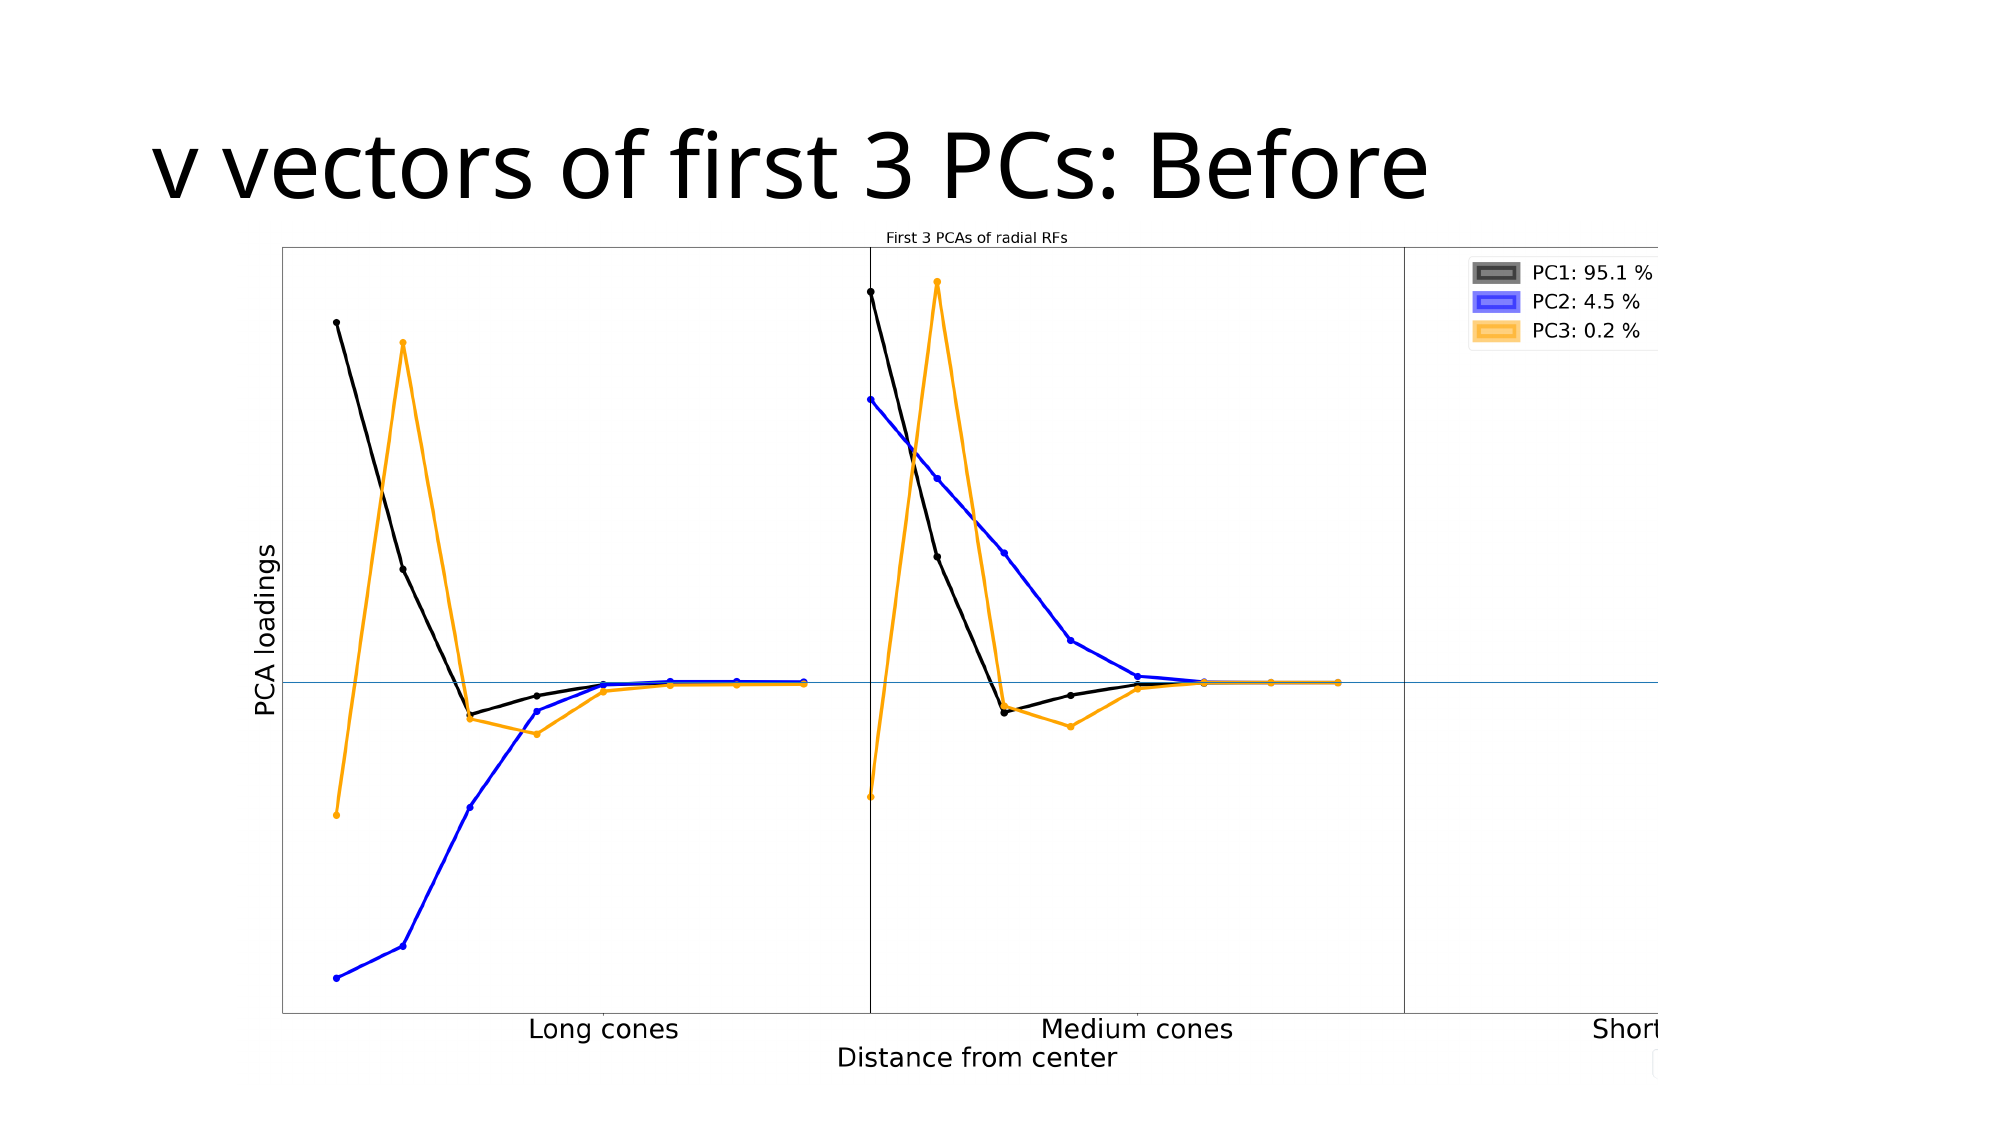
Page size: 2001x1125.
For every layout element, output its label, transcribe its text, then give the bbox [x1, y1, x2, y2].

title v vectors of first 3 PCs: Before [137, 59, 1863, 278]
picture [237, 221, 1659, 1085]
